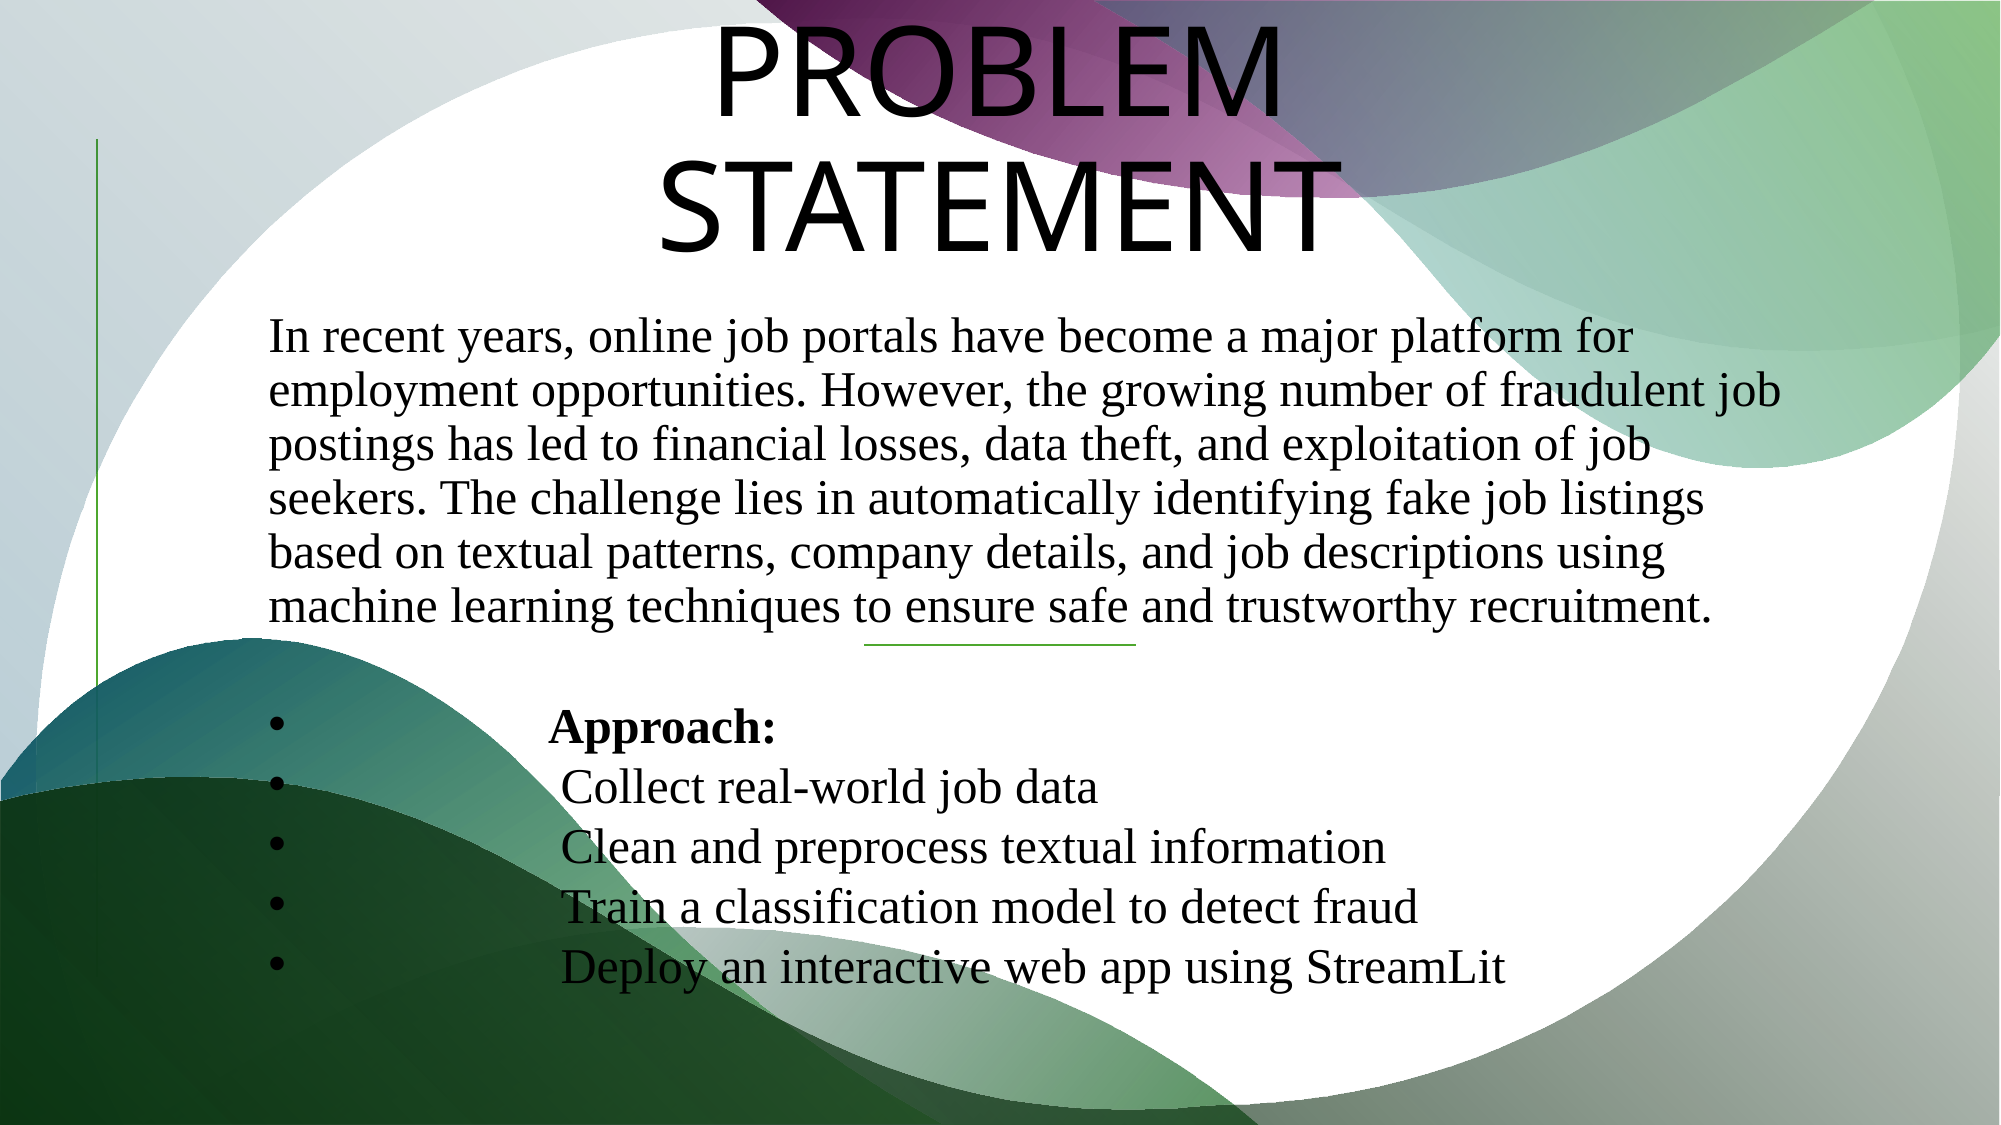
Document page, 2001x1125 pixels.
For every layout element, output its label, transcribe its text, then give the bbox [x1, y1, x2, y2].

subtitle In recent years, online job portals have become a major platform for employment opportunities. However, the growing number of fraudulent job postings has led to financial losses, data theft, and exploitation of job seekers. The challenge lies in automatically identifying fake job listings based on textual patterns, company details, and job descriptions using machine learning techniques to ensure safe and trustworthy recruitment. Approach: Collect real-world job data Clean and preprocess textual information Train a classification model to detect fraud Deploy an interactive web app using StreamLit [253, 302, 1833, 1121]
title PROBLEM STATEMENT [365, 110, 1635, 287]
